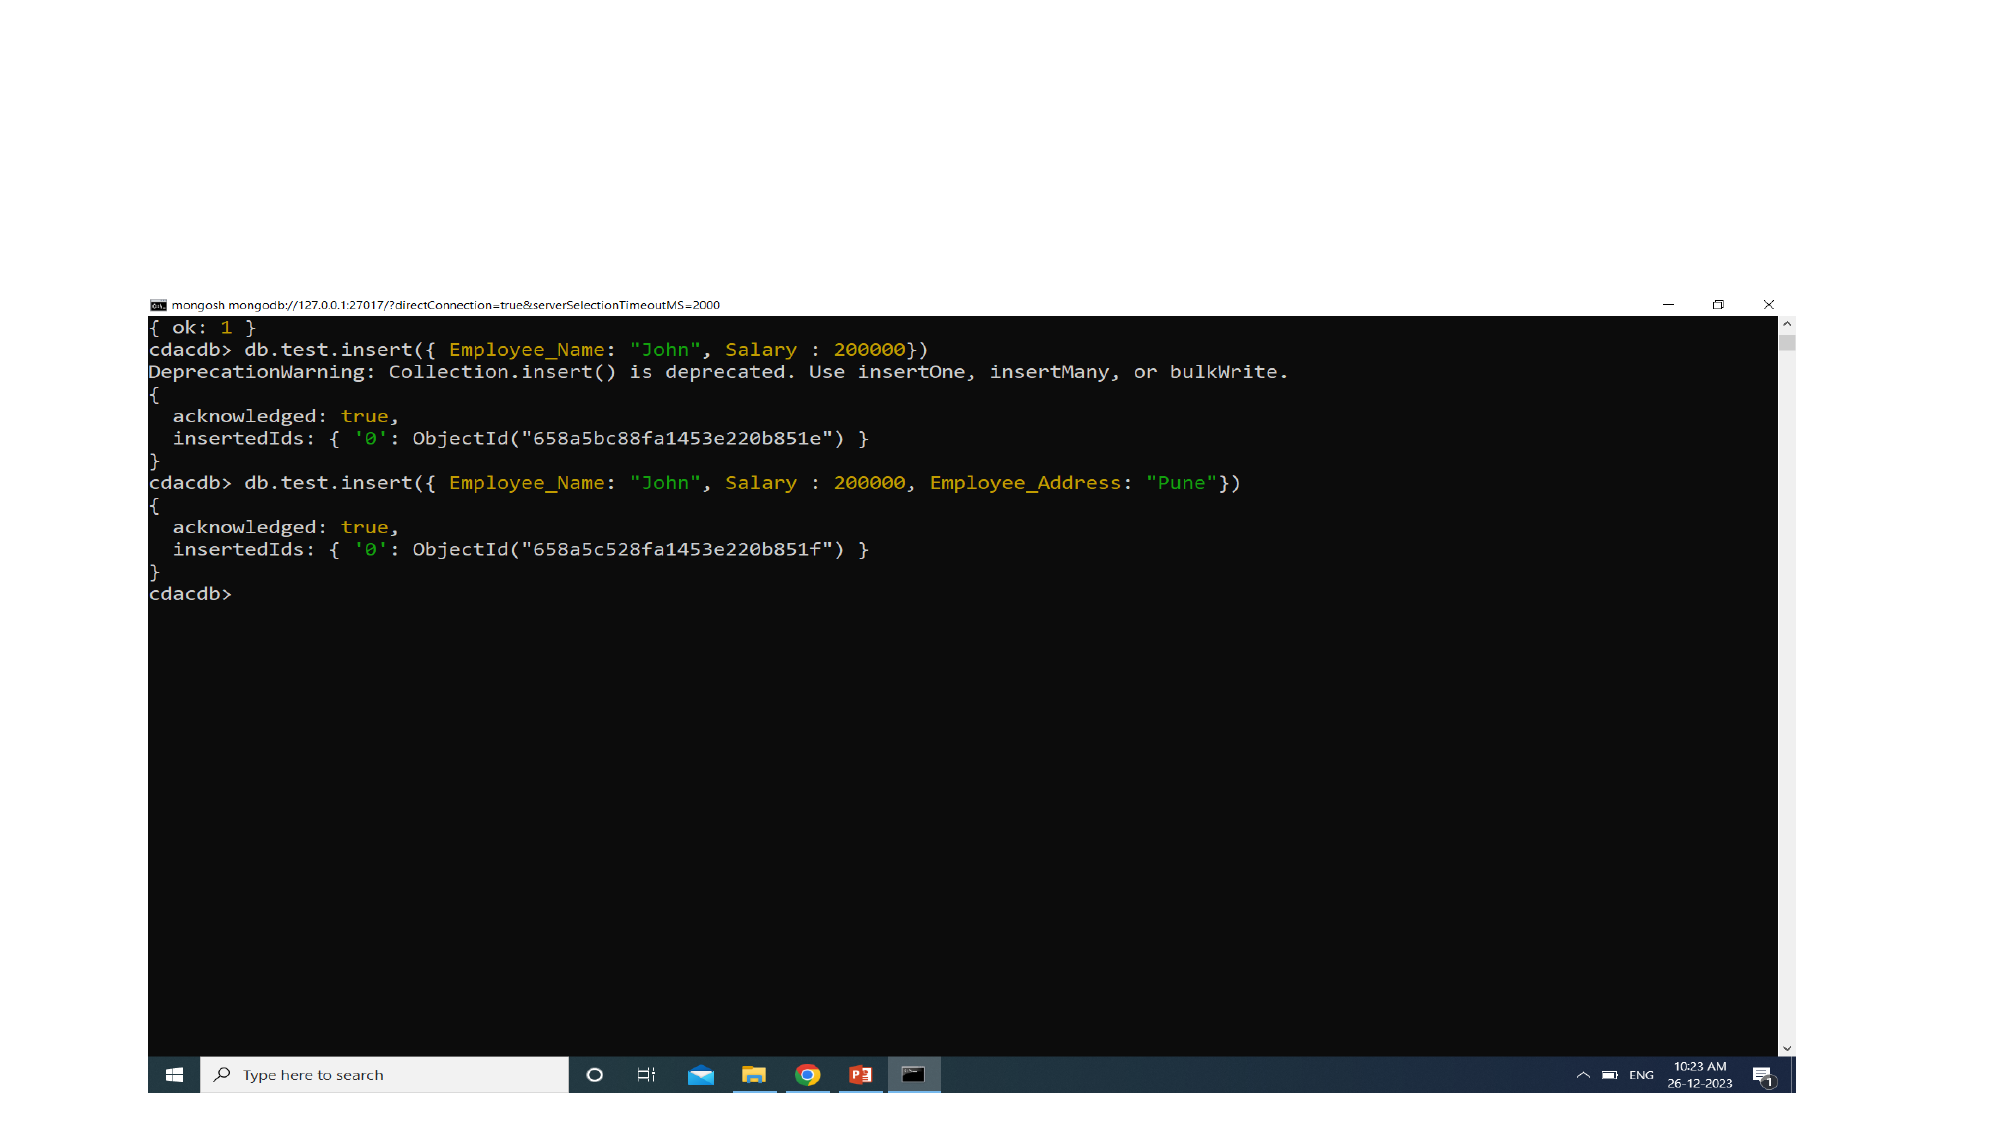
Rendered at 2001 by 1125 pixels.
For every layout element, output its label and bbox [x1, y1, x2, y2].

list [148, 294, 1796, 1093]
